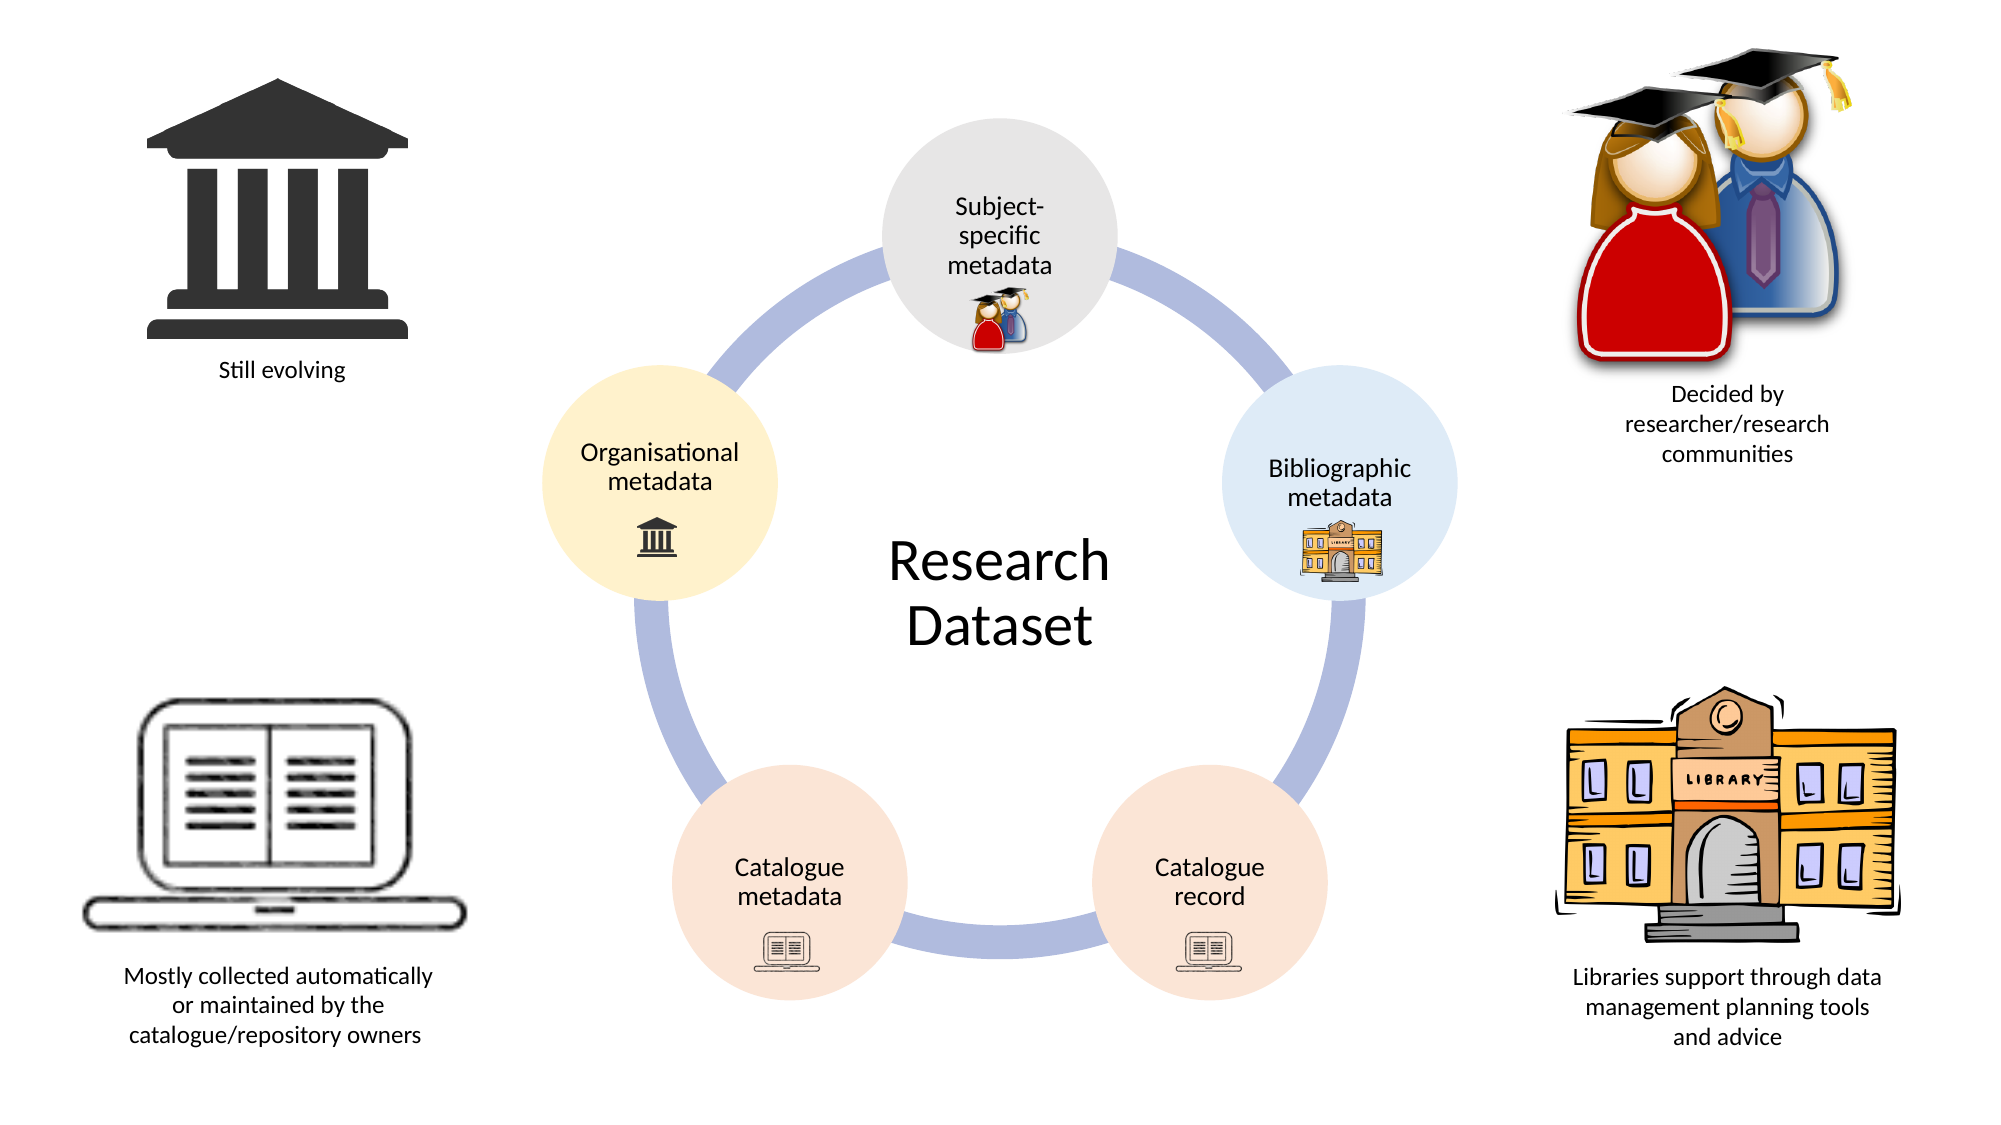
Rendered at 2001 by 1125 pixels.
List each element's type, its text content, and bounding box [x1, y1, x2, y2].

text_box Still evolving [109, 345, 333, 391]
picture [637, 517, 677, 557]
picture [1555, 686, 1901, 943]
picture [1555, 33, 1867, 384]
picture [1300, 520, 1383, 582]
picture [968, 284, 1032, 355]
picture [1173, 928, 1245, 975]
picture [68, 677, 487, 952]
text_box Decided by researcher/research communities [1667, 369, 1901, 475]
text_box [333, 117, 1667, 1007]
text_box Libraries support through data management planning tools and advice [1555, 953, 1901, 1058]
text_box Mostly collected automatically or maintained by the catalogue/repository owners [105, 952, 452, 1057]
picture [751, 928, 823, 975]
picture [147, 78, 408, 339]
